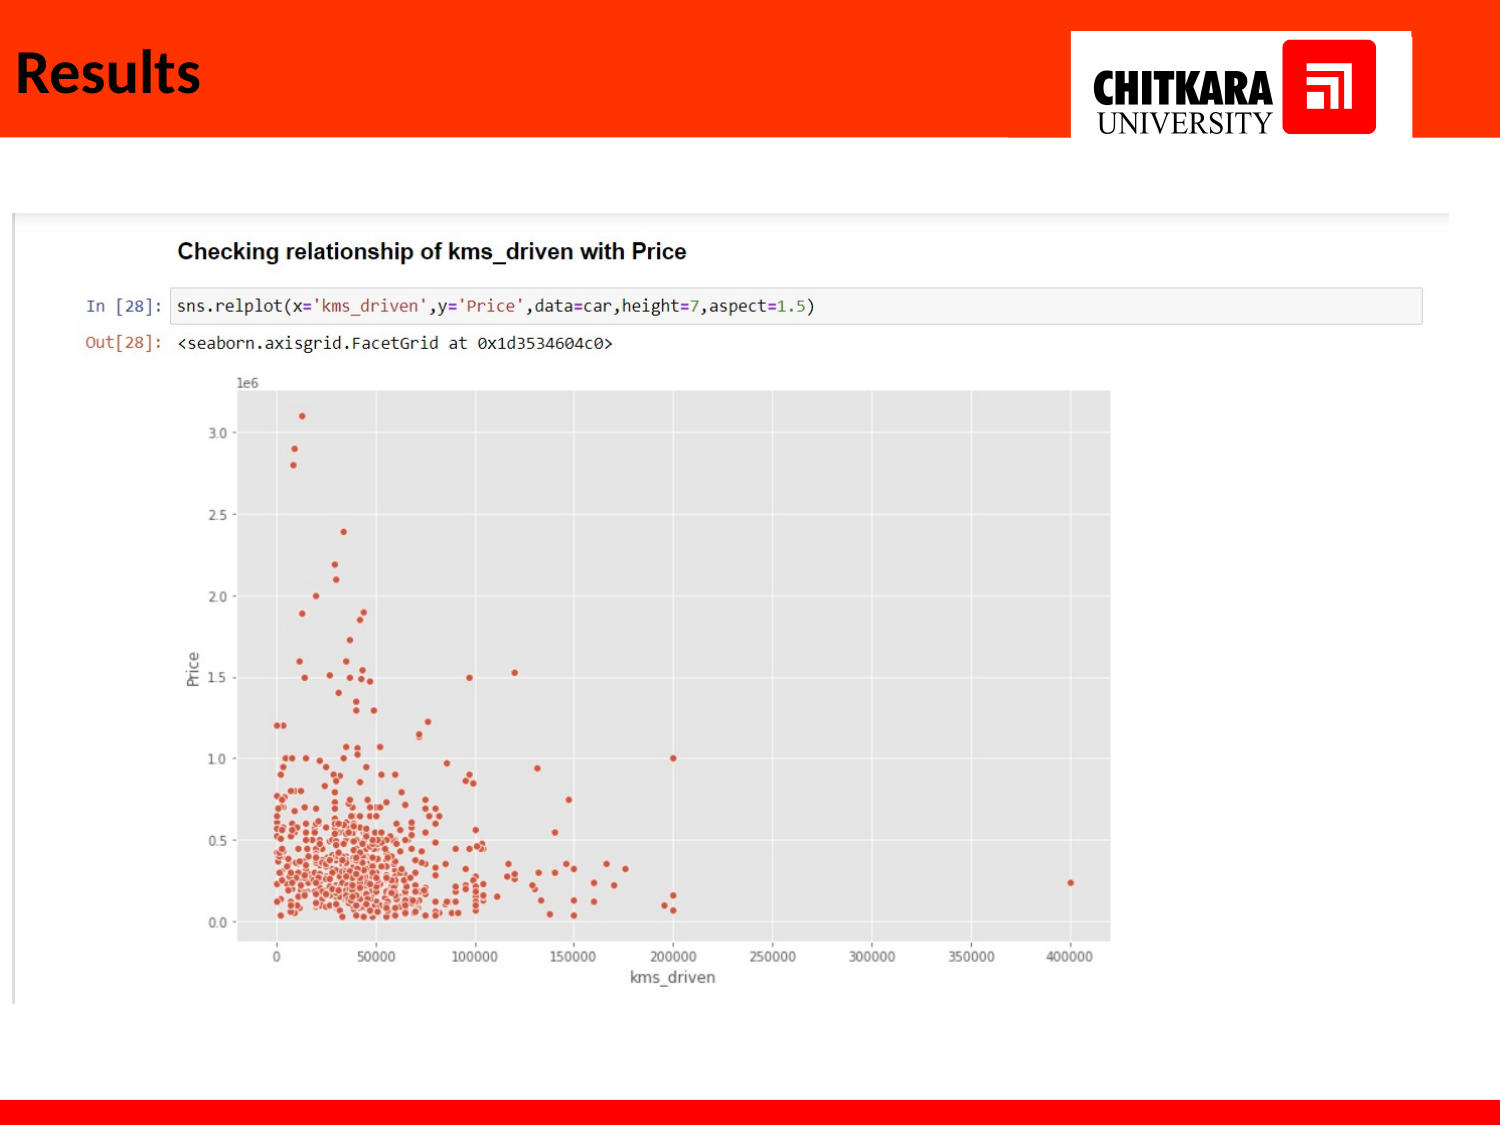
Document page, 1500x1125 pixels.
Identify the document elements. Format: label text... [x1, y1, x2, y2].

title Results [0, 0, 1063, 138]
picture [1074, 37, 1391, 138]
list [12, 212, 1449, 1005]
